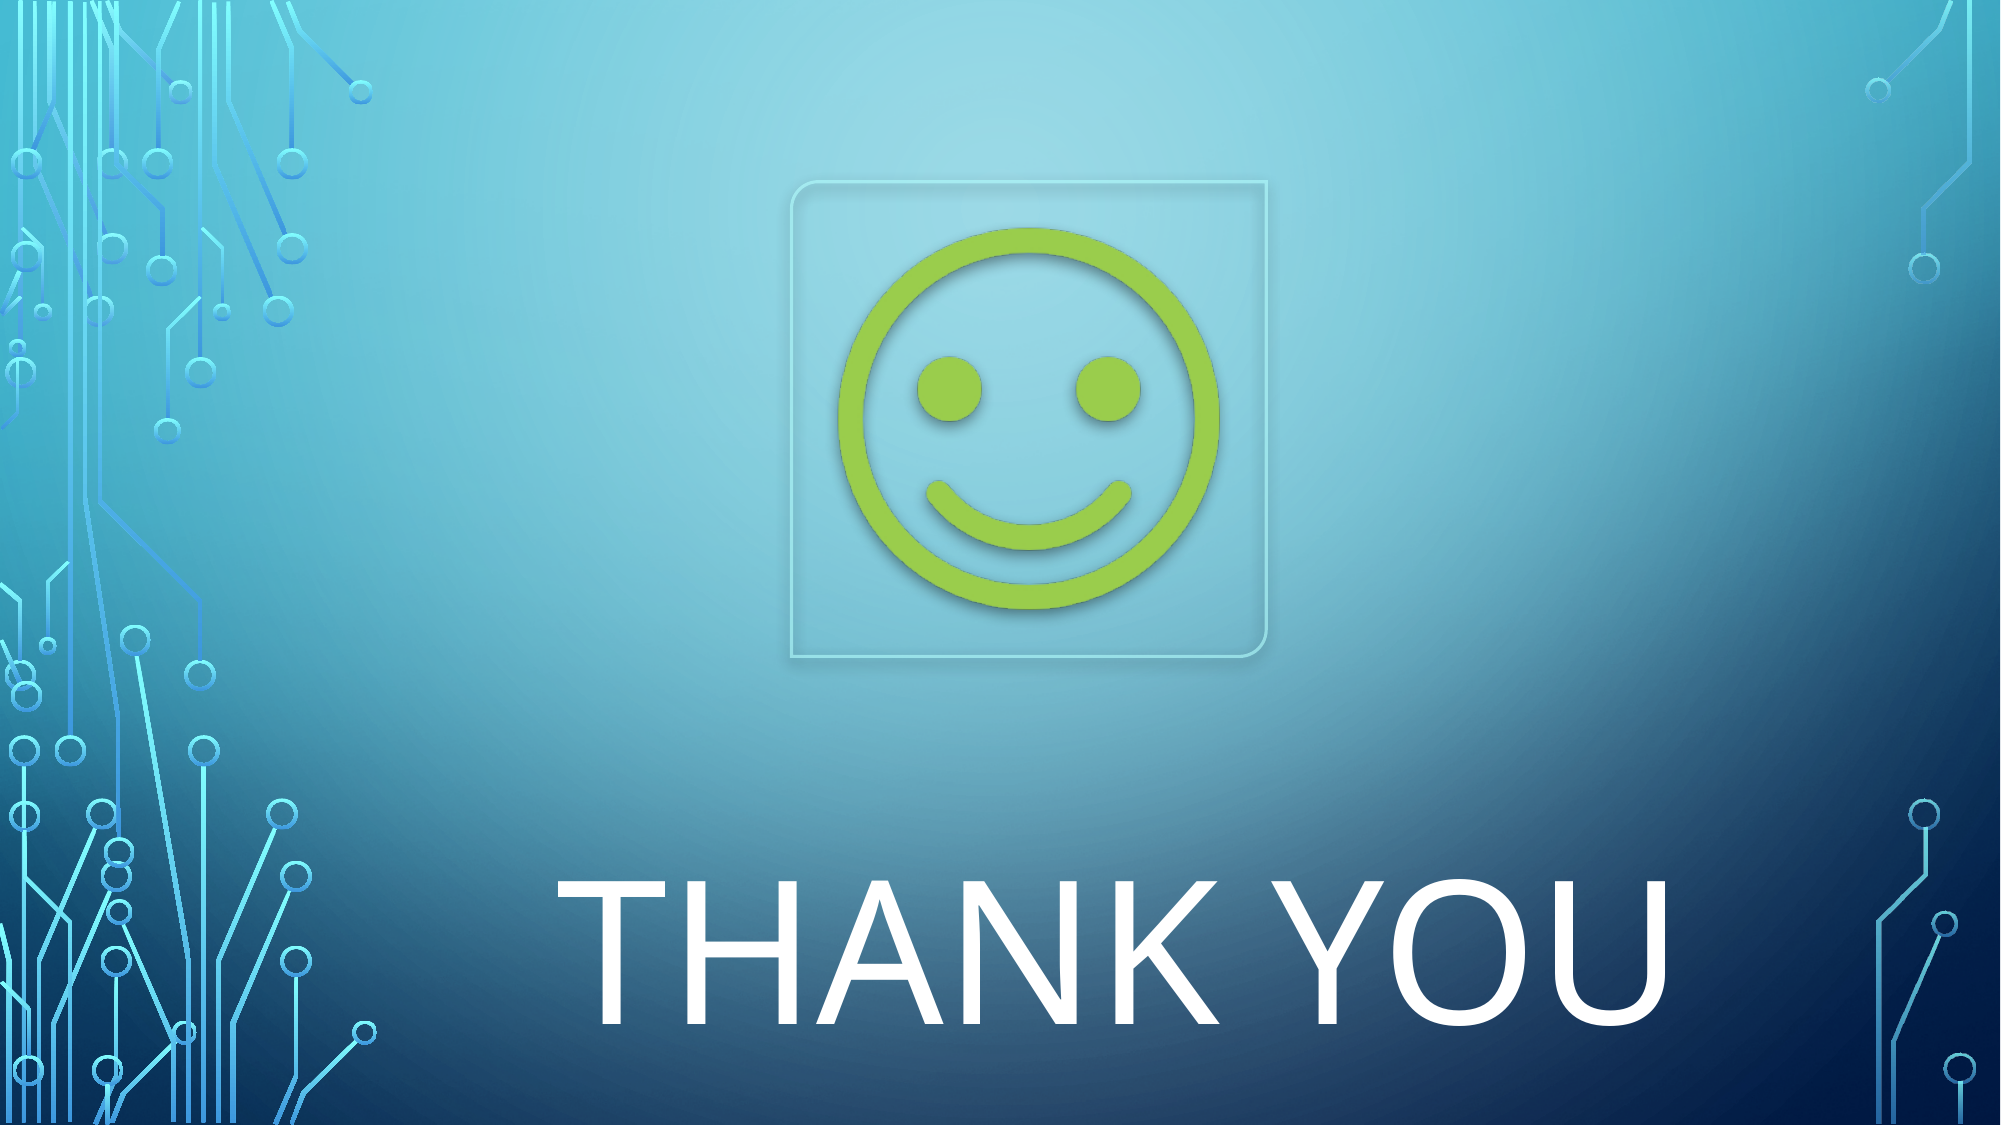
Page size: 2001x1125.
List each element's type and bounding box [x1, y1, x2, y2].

text_box [0, 0, 379, 1125]
picture [379, 0, 2000, 1125]
